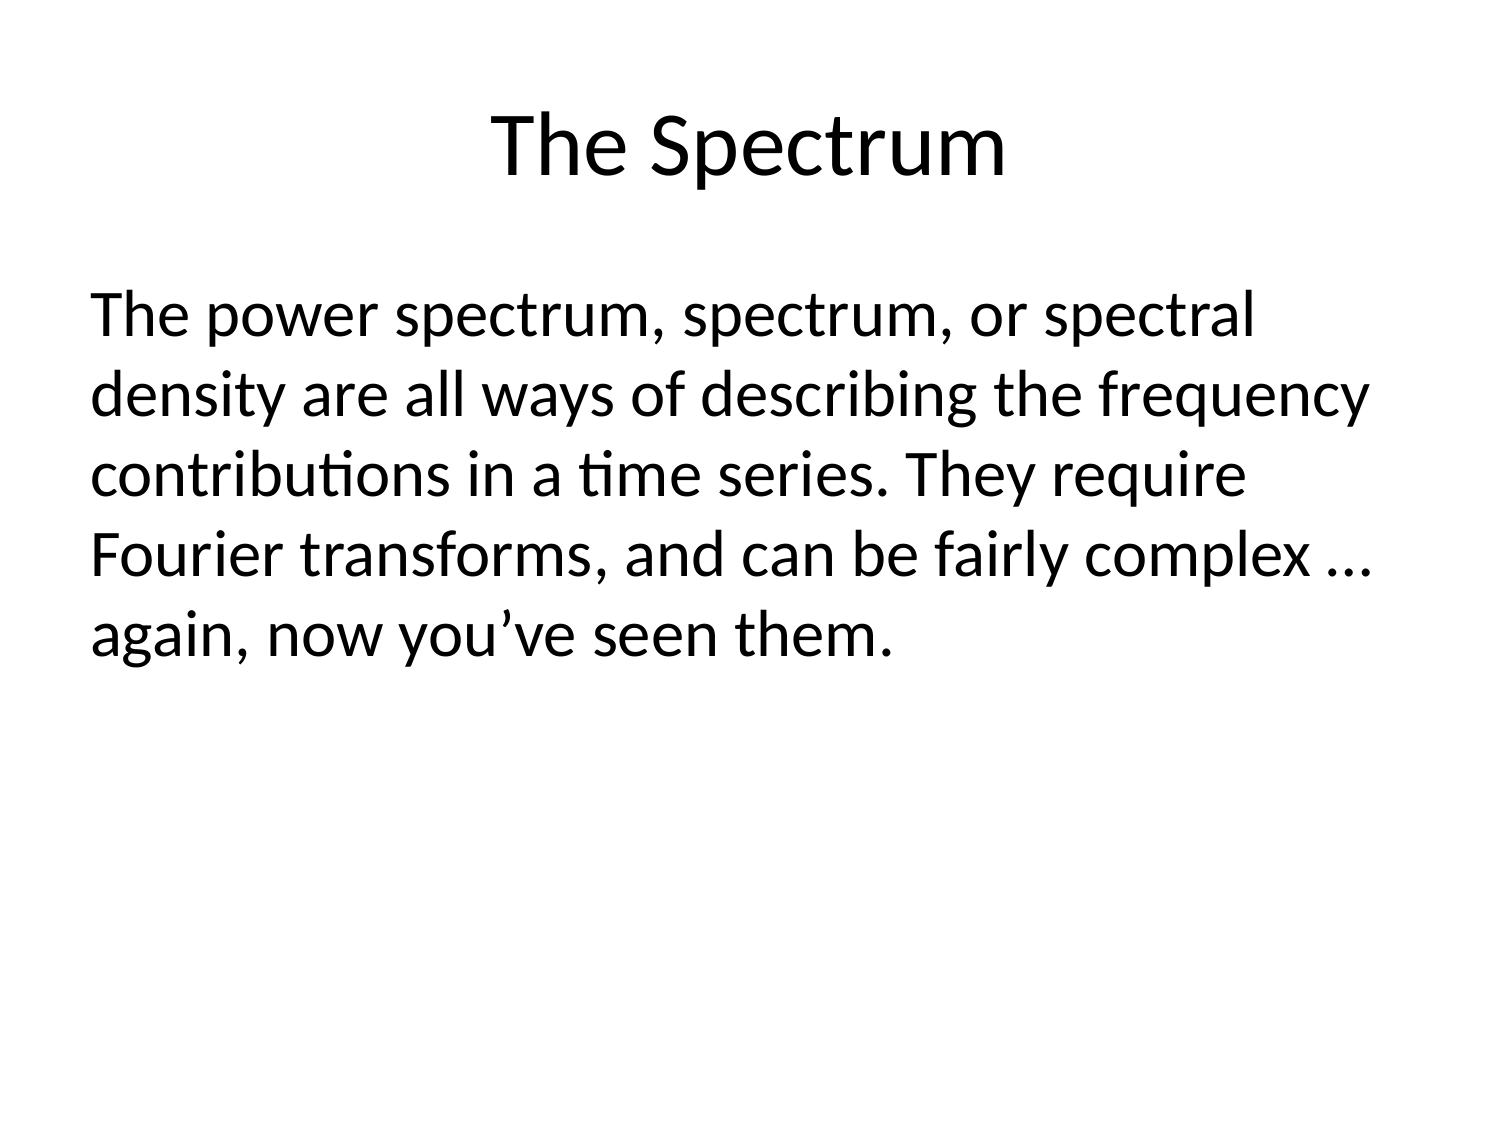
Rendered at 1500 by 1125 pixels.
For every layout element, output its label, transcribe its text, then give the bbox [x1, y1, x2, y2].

list The power spectrum, spectrum, or spectral density are all ways of describing the frequency contributions in a time series. They require Fourier transforms, and can be fairly complex … again, now you’ve seen them. [75, 262, 1425, 1005]
title The Spectrum [75, 45, 1425, 233]
